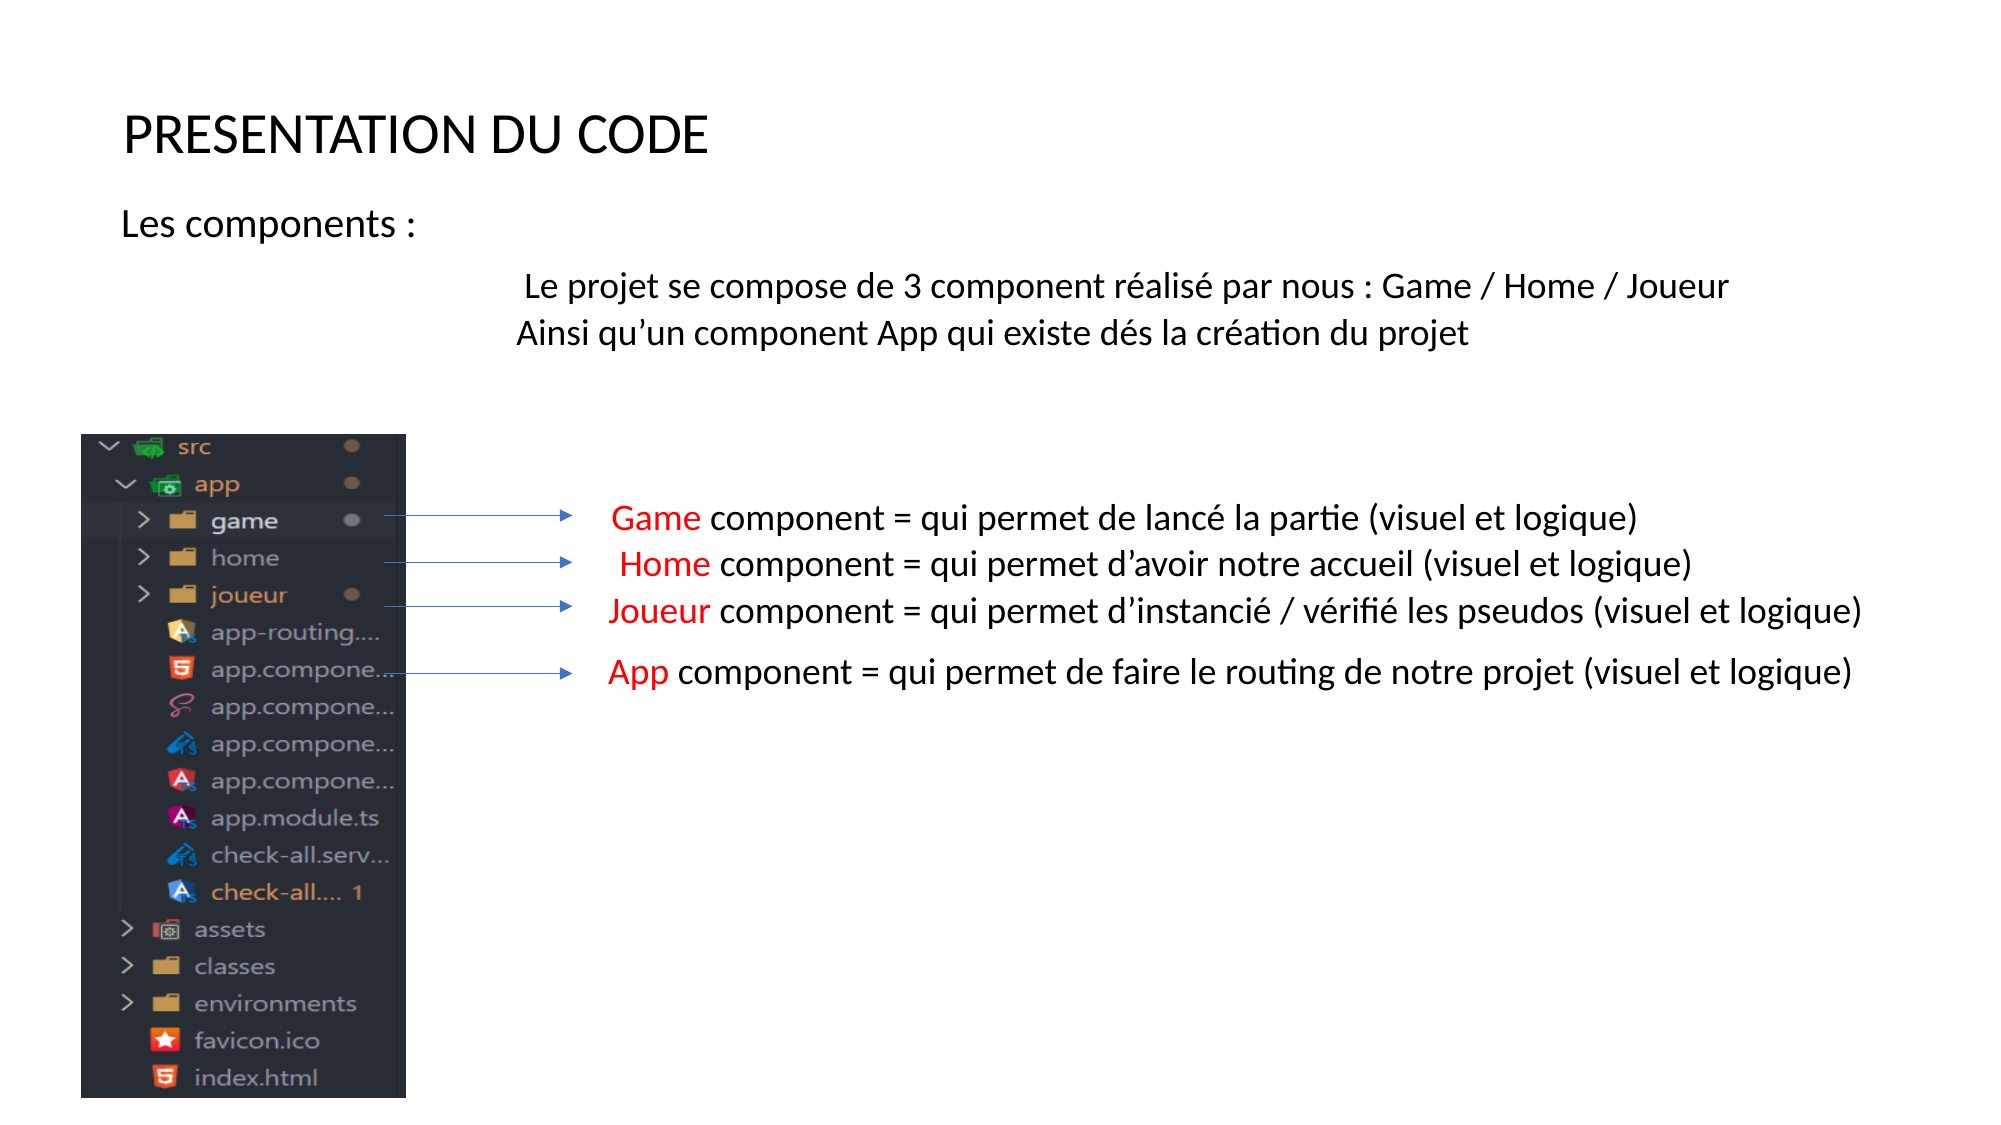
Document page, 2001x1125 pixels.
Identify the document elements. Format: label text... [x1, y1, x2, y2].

picture [81, 434, 406, 1098]
text_box Joueur component = qui permet d’instancié / vérifié les pseudos (visuel et logique) [593, 578, 1880, 639]
text_box PRESENTATION DU CODE [108, 87, 726, 173]
text_box App component = qui permet de faire le routing de notre projet (visuel et logique) [593, 639, 1870, 700]
text_box Ainsi qu’un component App qui existe dés la création du projet [501, 300, 1486, 361]
text_box Le projet se compose de 3 component réalisé par nous : Game / Home / Joueur [509, 253, 1747, 314]
text_box Les components : [106, 188, 432, 254]
text_box Game component = qui permet de lancé la partie (visuel et logique) [596, 485, 1655, 545]
text_box Home component = qui permet d’avoir notre accueil (visuel et logique) [604, 532, 1709, 578]
